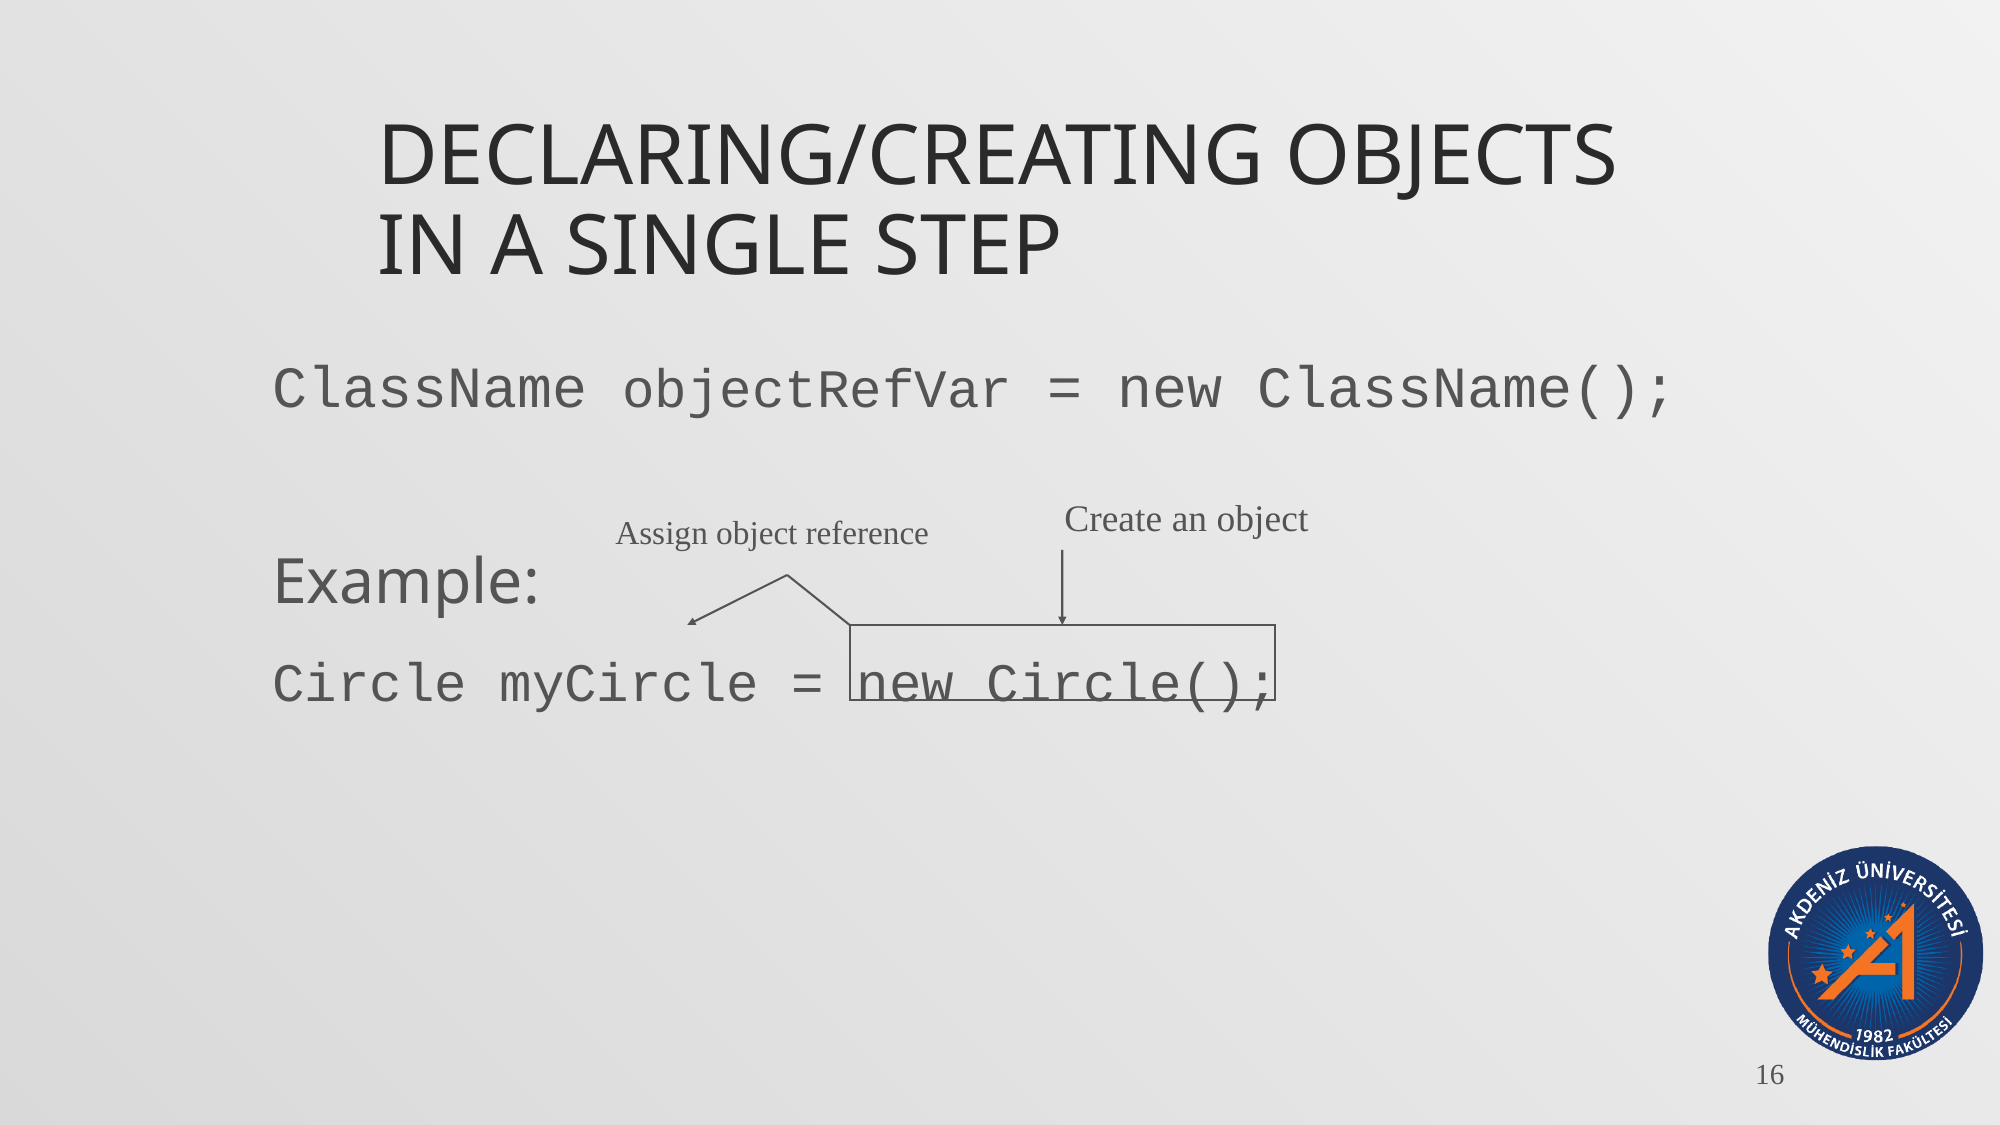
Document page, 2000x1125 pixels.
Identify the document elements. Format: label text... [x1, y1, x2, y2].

text_box [687, 574, 788, 625]
text_box Create an object [1049, 486, 1324, 547]
picture [1767, 843, 1985, 1061]
text_box [849, 624, 1275, 700]
list ClassName objectRefVar = new ClassName(); Example: Circle myCircle = new Circle(); [249, 350, 1875, 775]
text_box Assign object reference [600, 487, 958, 563]
title Declaring/Creating Objects in a Single Step [362, 37, 1638, 300]
slide_number 16 [1612, 1057, 1800, 1088]
text_box [1058, 549, 1067, 625]
